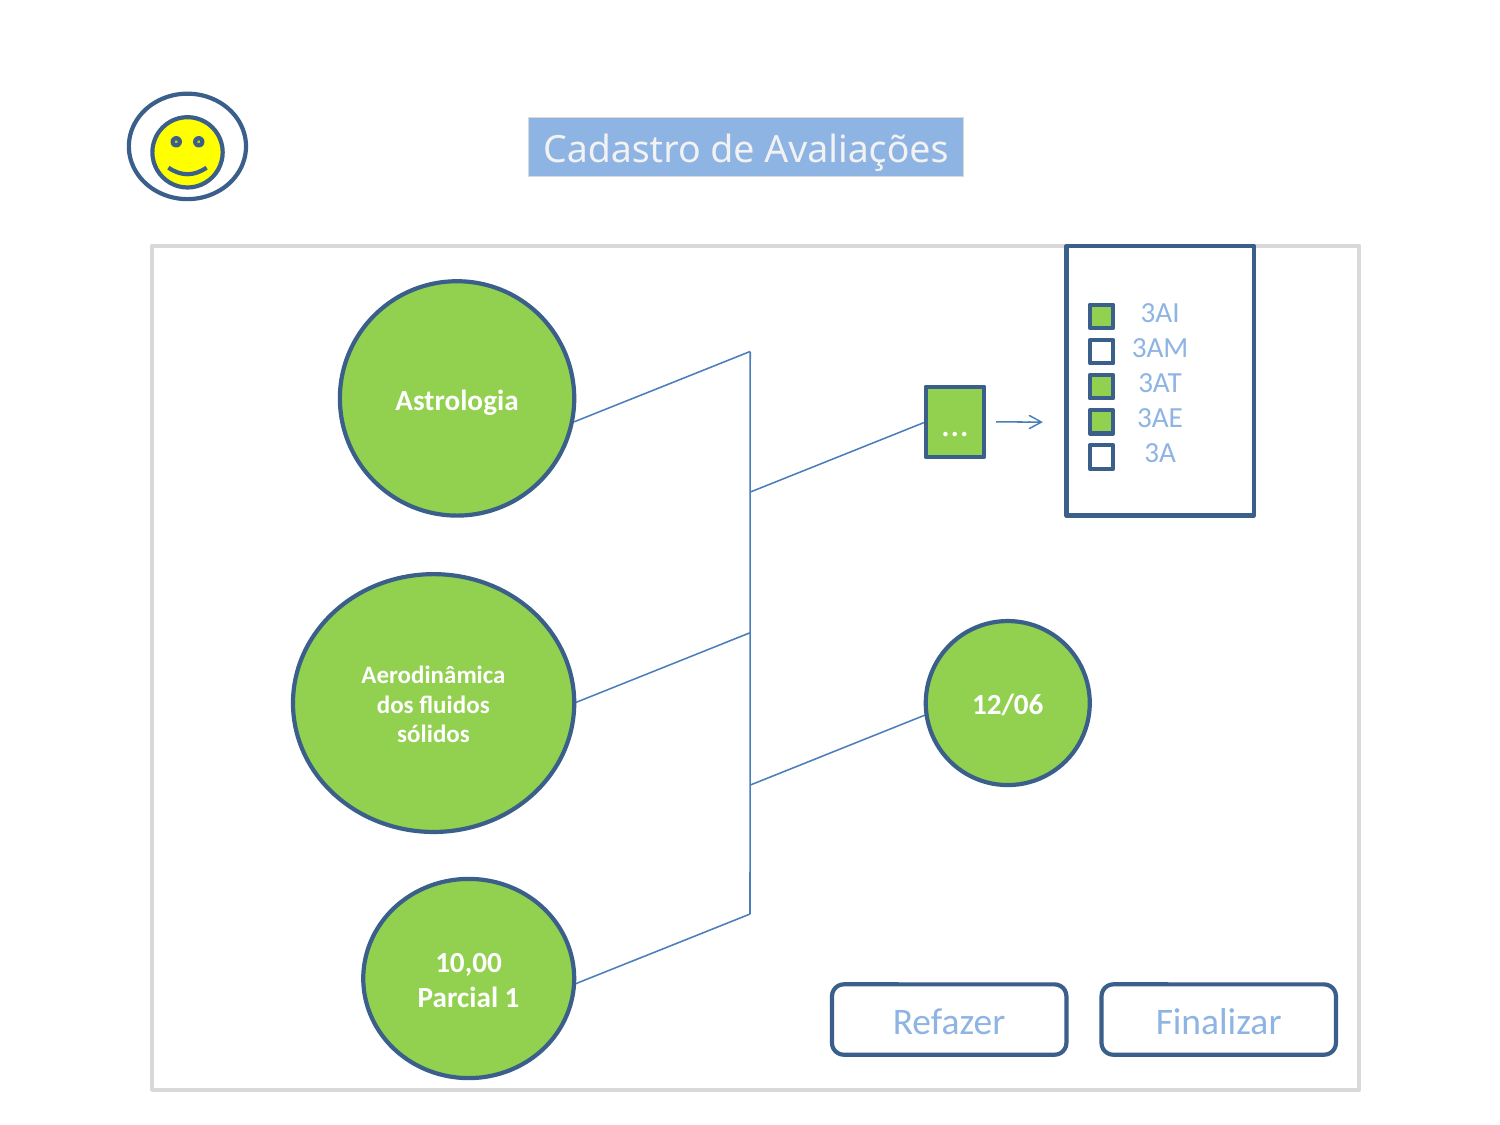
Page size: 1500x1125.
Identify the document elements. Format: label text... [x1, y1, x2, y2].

text_box 10,00 Parcial 1 [361, 876, 576, 1081]
text_box Refazer [829, 982, 1069, 1057]
text_box [126, 91, 249, 202]
text_box Finalizar [1099, 982, 1339, 1057]
text_box 12/06 [923, 618, 1092, 788]
text_box [150, 244, 1361, 1092]
text_box [1088, 373, 1115, 400]
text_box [573, 913, 751, 985]
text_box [573, 632, 751, 704]
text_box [749, 714, 927, 786]
text_box Astrologia [337, 279, 573, 518]
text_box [749, 421, 927, 493]
text_box Cadastro de Avaliações [528, 117, 964, 177]
text_box [150, 115, 225, 190]
text_box [1088, 408, 1115, 436]
text_box 3AI 3AM 3AT 3AE 3A [1064, 244, 1256, 518]
text_box [1088, 303, 1115, 330]
text_box Aerodinâmica dos fluidos sólidos [290, 572, 577, 835]
text_box [1088, 443, 1115, 471]
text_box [573, 351, 751, 423]
text_box [1088, 338, 1115, 365]
text_box ... [924, 385, 986, 459]
